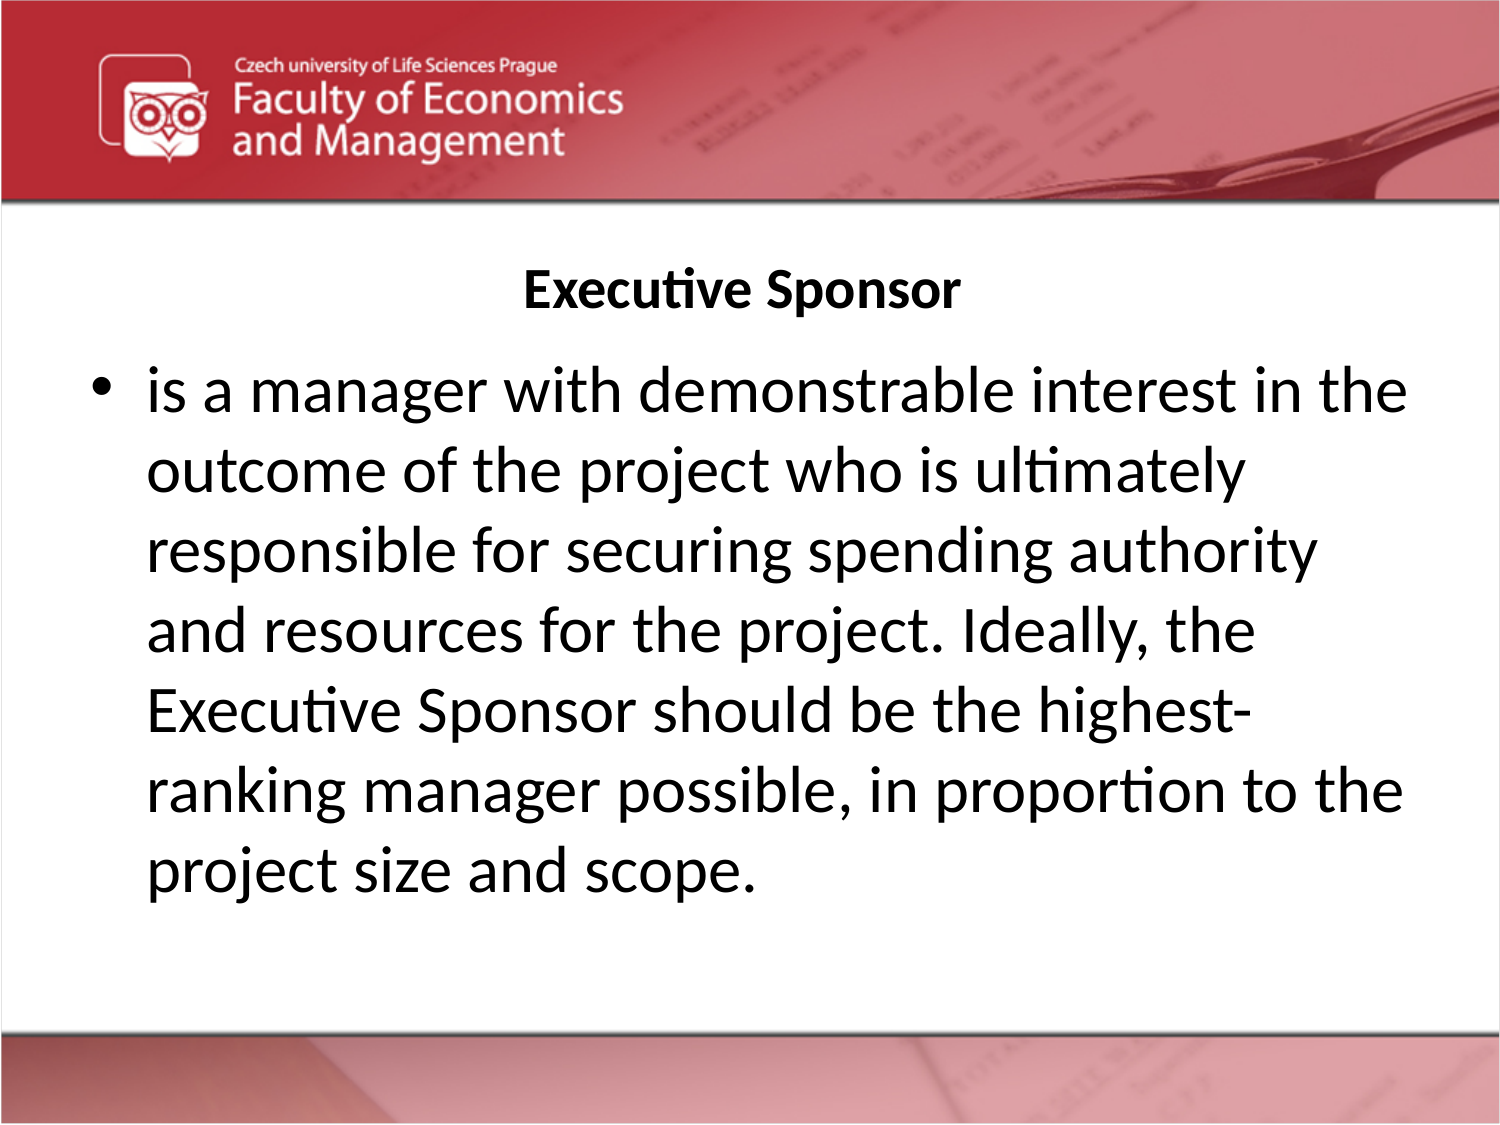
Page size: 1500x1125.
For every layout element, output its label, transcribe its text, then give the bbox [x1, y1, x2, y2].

picture [0, 0, 1500, 1125]
list is a manager with demonstrable interest in the outcome of the project who is ultimately responsible for securing spending authority and resources for the project. Ideally, the Executive Sponsor should be the highest-ranking manager possible, in proportion to the project size and scope. [75, 338, 1425, 1012]
title Executive Sponsor [75, 231, 1425, 338]
